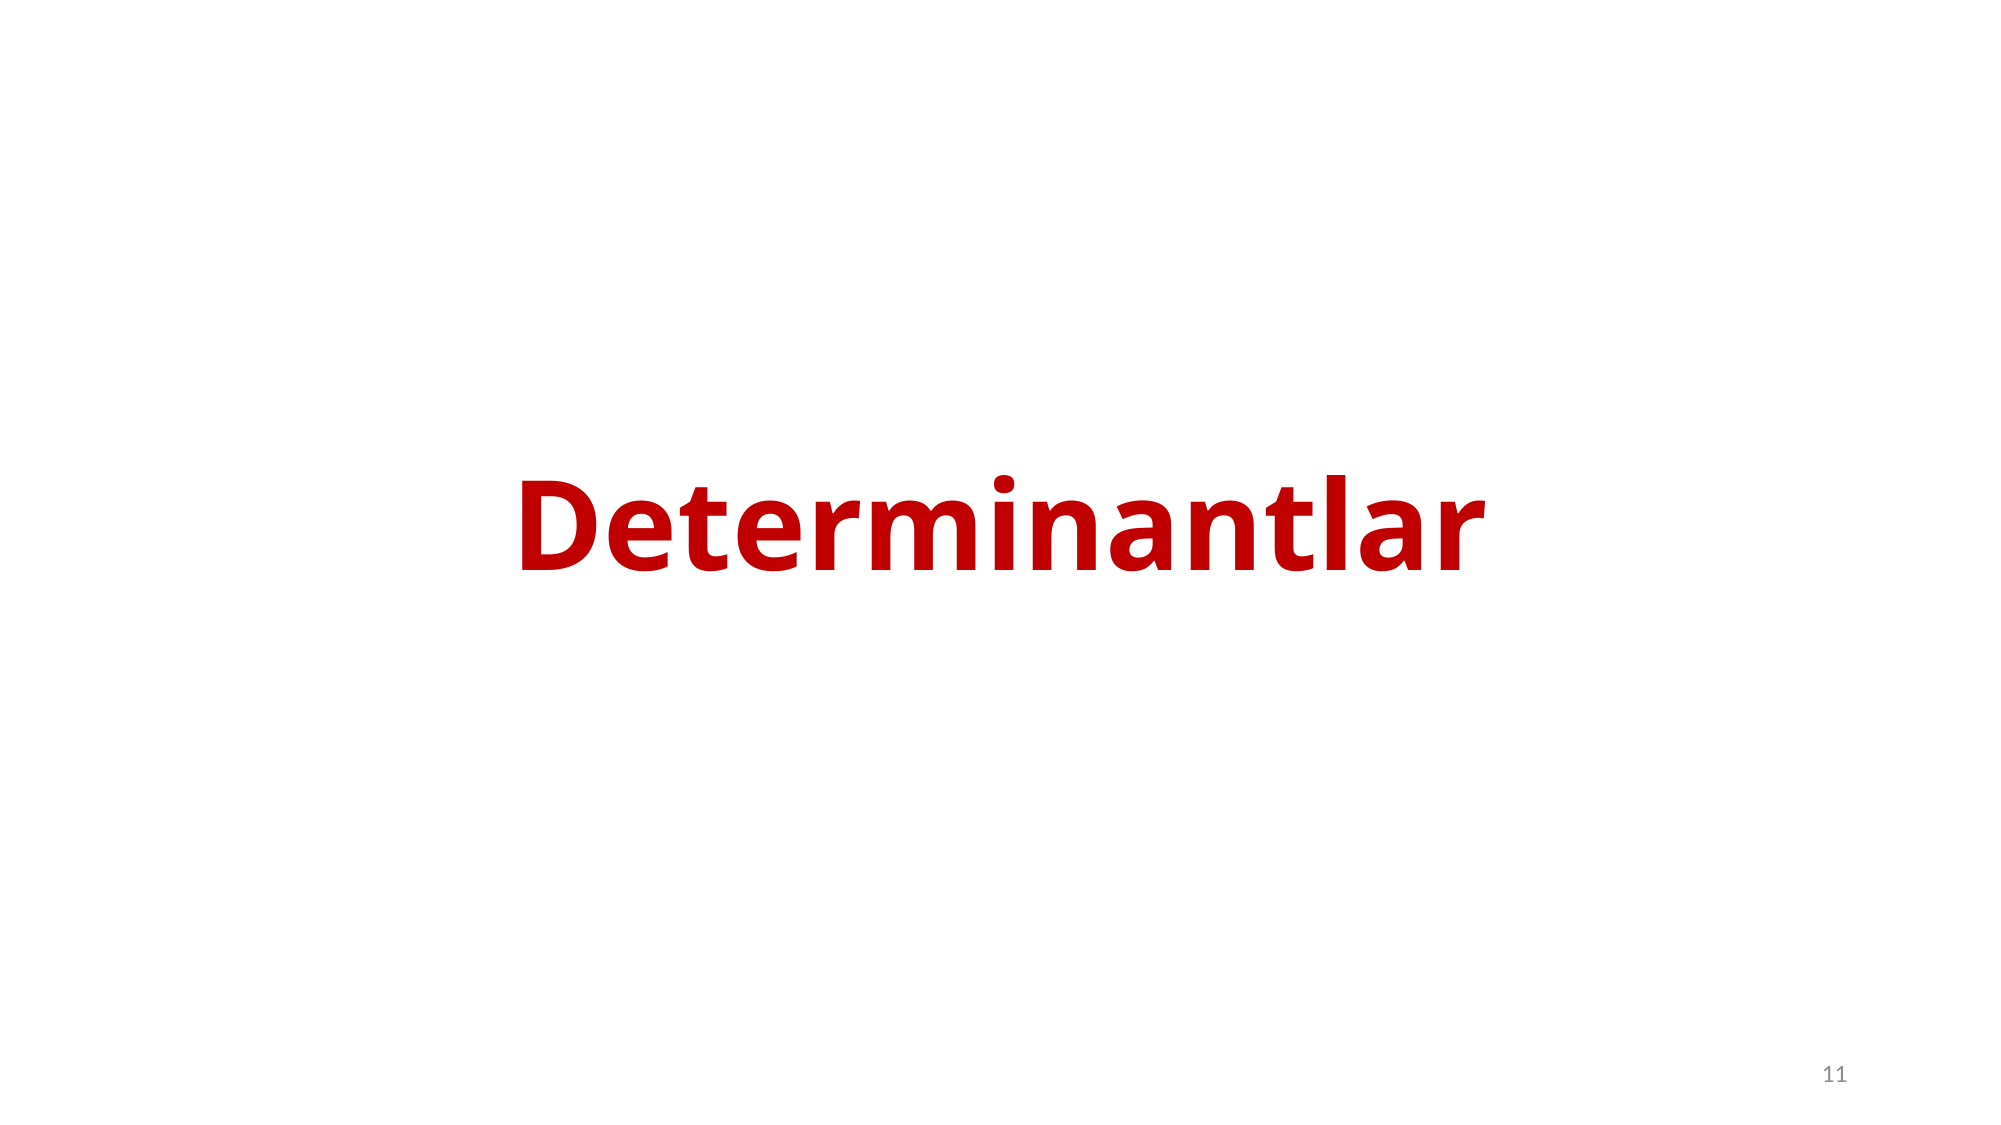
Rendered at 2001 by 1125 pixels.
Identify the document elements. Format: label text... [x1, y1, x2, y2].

slide_number 11 [1412, 1042, 1863, 1103]
title Determinantlar [249, 213, 1750, 605]
